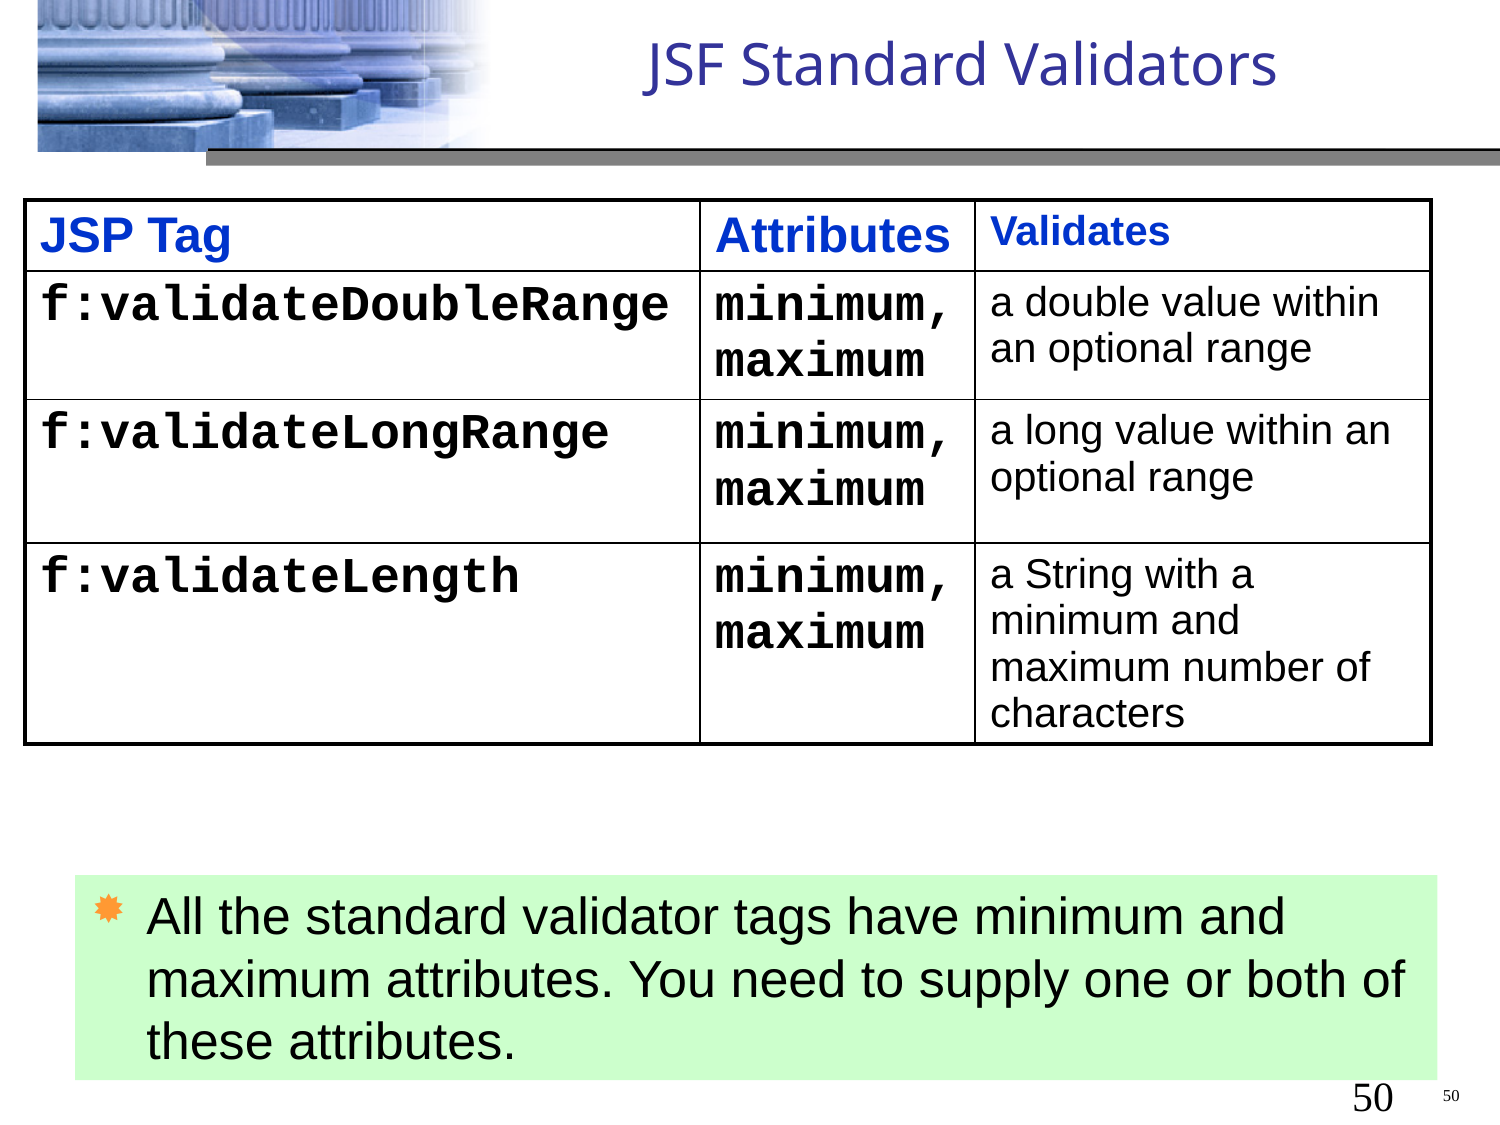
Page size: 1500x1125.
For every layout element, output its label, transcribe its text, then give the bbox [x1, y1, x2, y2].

table_cell f:validateLongRange [27, 400, 699, 542]
table_header Attributes [701, 202, 974, 270]
table_header JSP Tag [27, 202, 699, 270]
table_cell minimum, maximum [701, 544, 974, 742]
title JSF Standard Validators [424, 0, 1500, 138]
table_cell f:validateLength [27, 544, 699, 742]
table_cell minimum, maximum [701, 272, 974, 399]
table_cell a long value within an optional range [976, 400, 1429, 542]
slide_number 50 [1162, 1074, 1476, 1113]
table_header Validates [976, 202, 1429, 270]
table_cell a double value within an optional range [976, 272, 1429, 399]
table_cell a String with a minimum and maximum number of characters [976, 544, 1429, 742]
list All the standard validator tags have minimum and maximum attributes. You need to supply one or both of these attributes. [74, 874, 1438, 1081]
table_cell minimum, maximum [701, 400, 974, 542]
picture [37, 0, 500, 152]
table_cell f:validateDoubleRange [27, 272, 699, 399]
